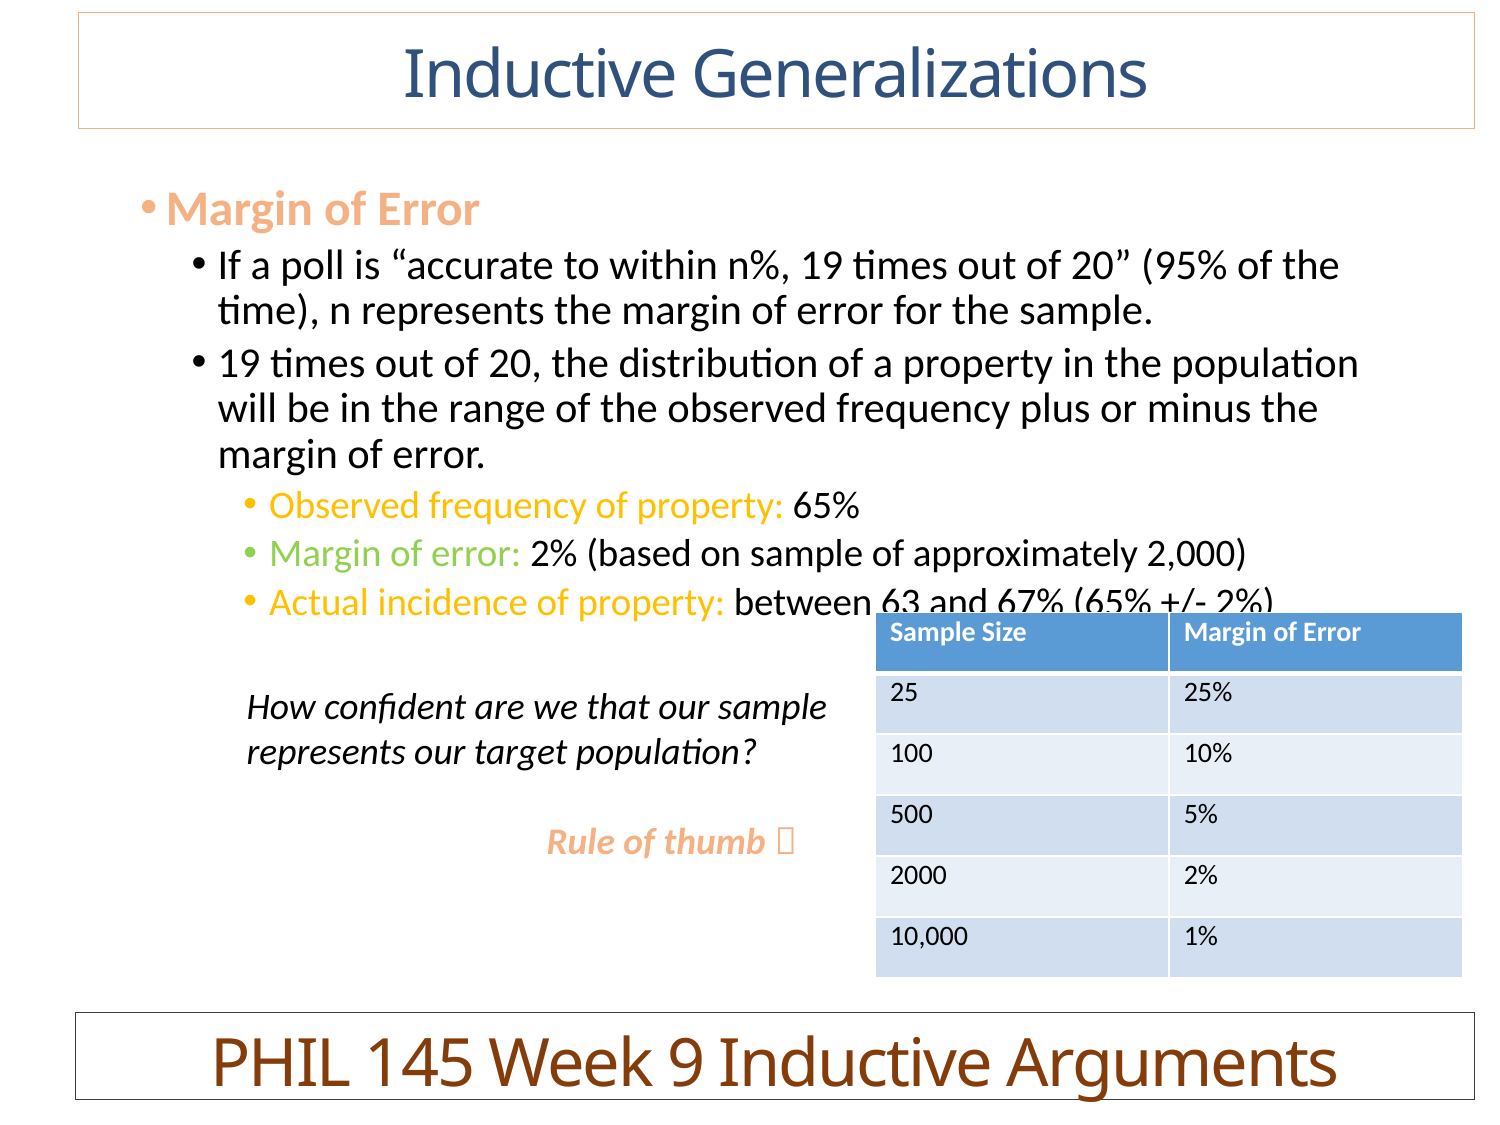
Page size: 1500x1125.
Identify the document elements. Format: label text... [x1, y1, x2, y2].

table_cell 500 [876, 796, 1168, 855]
text_box PHIL 145 Week 9 Inductive Arguments [75, 1012, 1475, 1100]
table_cell 25 [876, 676, 1168, 733]
list Margin of Error If a poll is “accurate to within n%, 19 times out of 20” (95% of the time), n represents the margin of error for the sample. 19 times out of 20, the distribution of a property in the population will be in the range of the observed frequency plus or minus the margin of error. Observed frequency of property: 65% Margin of error: 2% (based on sample of approximately 2,000) Actual incidence of property: between 63 and 67% (65% +/- 2%) [125, 174, 1425, 638]
text_box Inductive Generalizations [78, 12, 1475, 129]
table_cell 25% [1170, 676, 1462, 733]
table_cell 10% [1170, 735, 1462, 794]
table_cell 2% [1170, 857, 1462, 916]
table_cell 10,000 [876, 918, 1168, 977]
table_cell 1% [1170, 918, 1462, 977]
table_cell 2000 [876, 857, 1168, 916]
table_header Sample Size [876, 613, 1168, 671]
table_cell 5% [1170, 796, 1462, 855]
text_box How confident are we that our sample represents our target population? Rule of thumb  [231, 674, 843, 870]
table_cell 100 [876, 735, 1168, 794]
table_header Margin of Error [1170, 613, 1462, 671]
